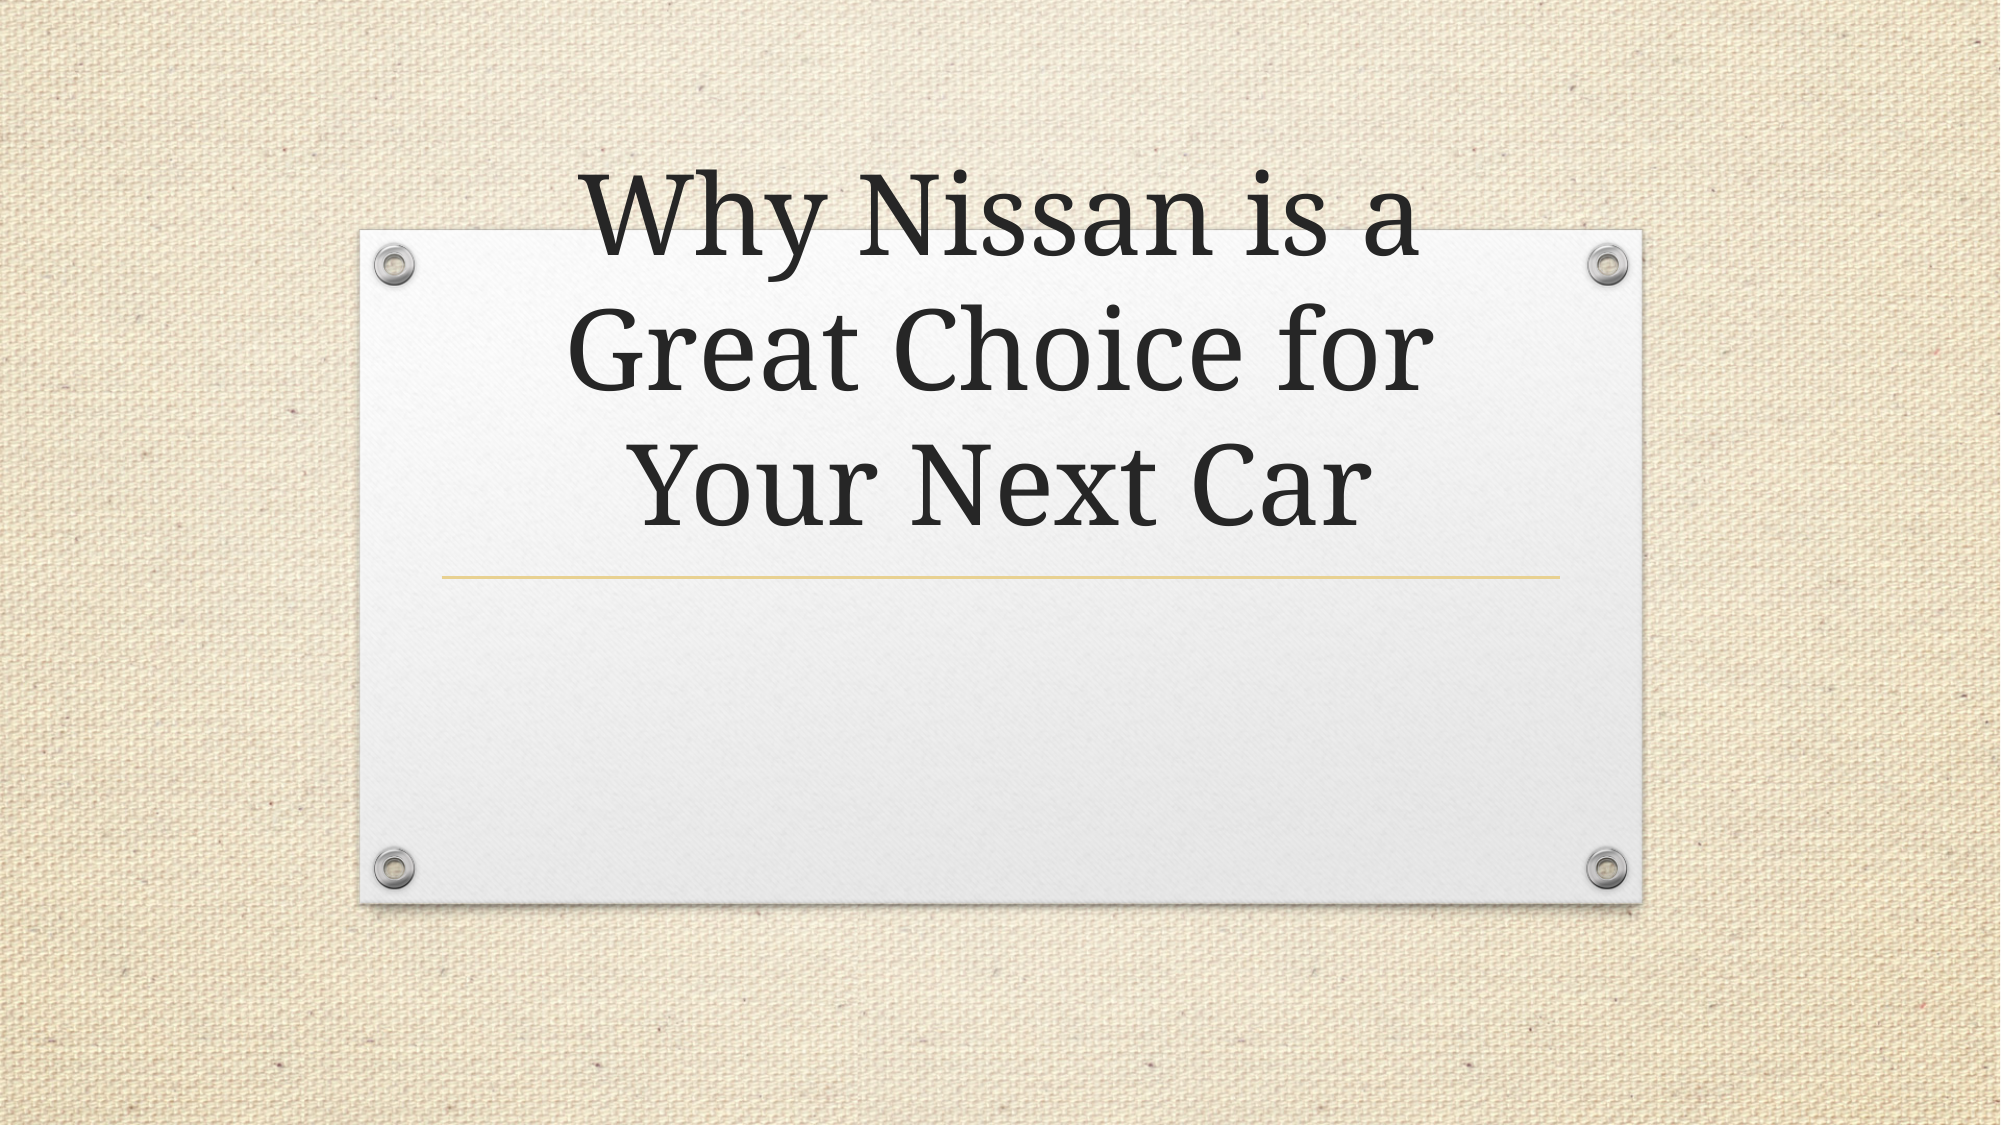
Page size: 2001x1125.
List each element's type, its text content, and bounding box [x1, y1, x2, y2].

title Why Nissan is a Great Choice for Your Next Car [441, 306, 1560, 556]
picture [0, 0, 2001, 1125]
